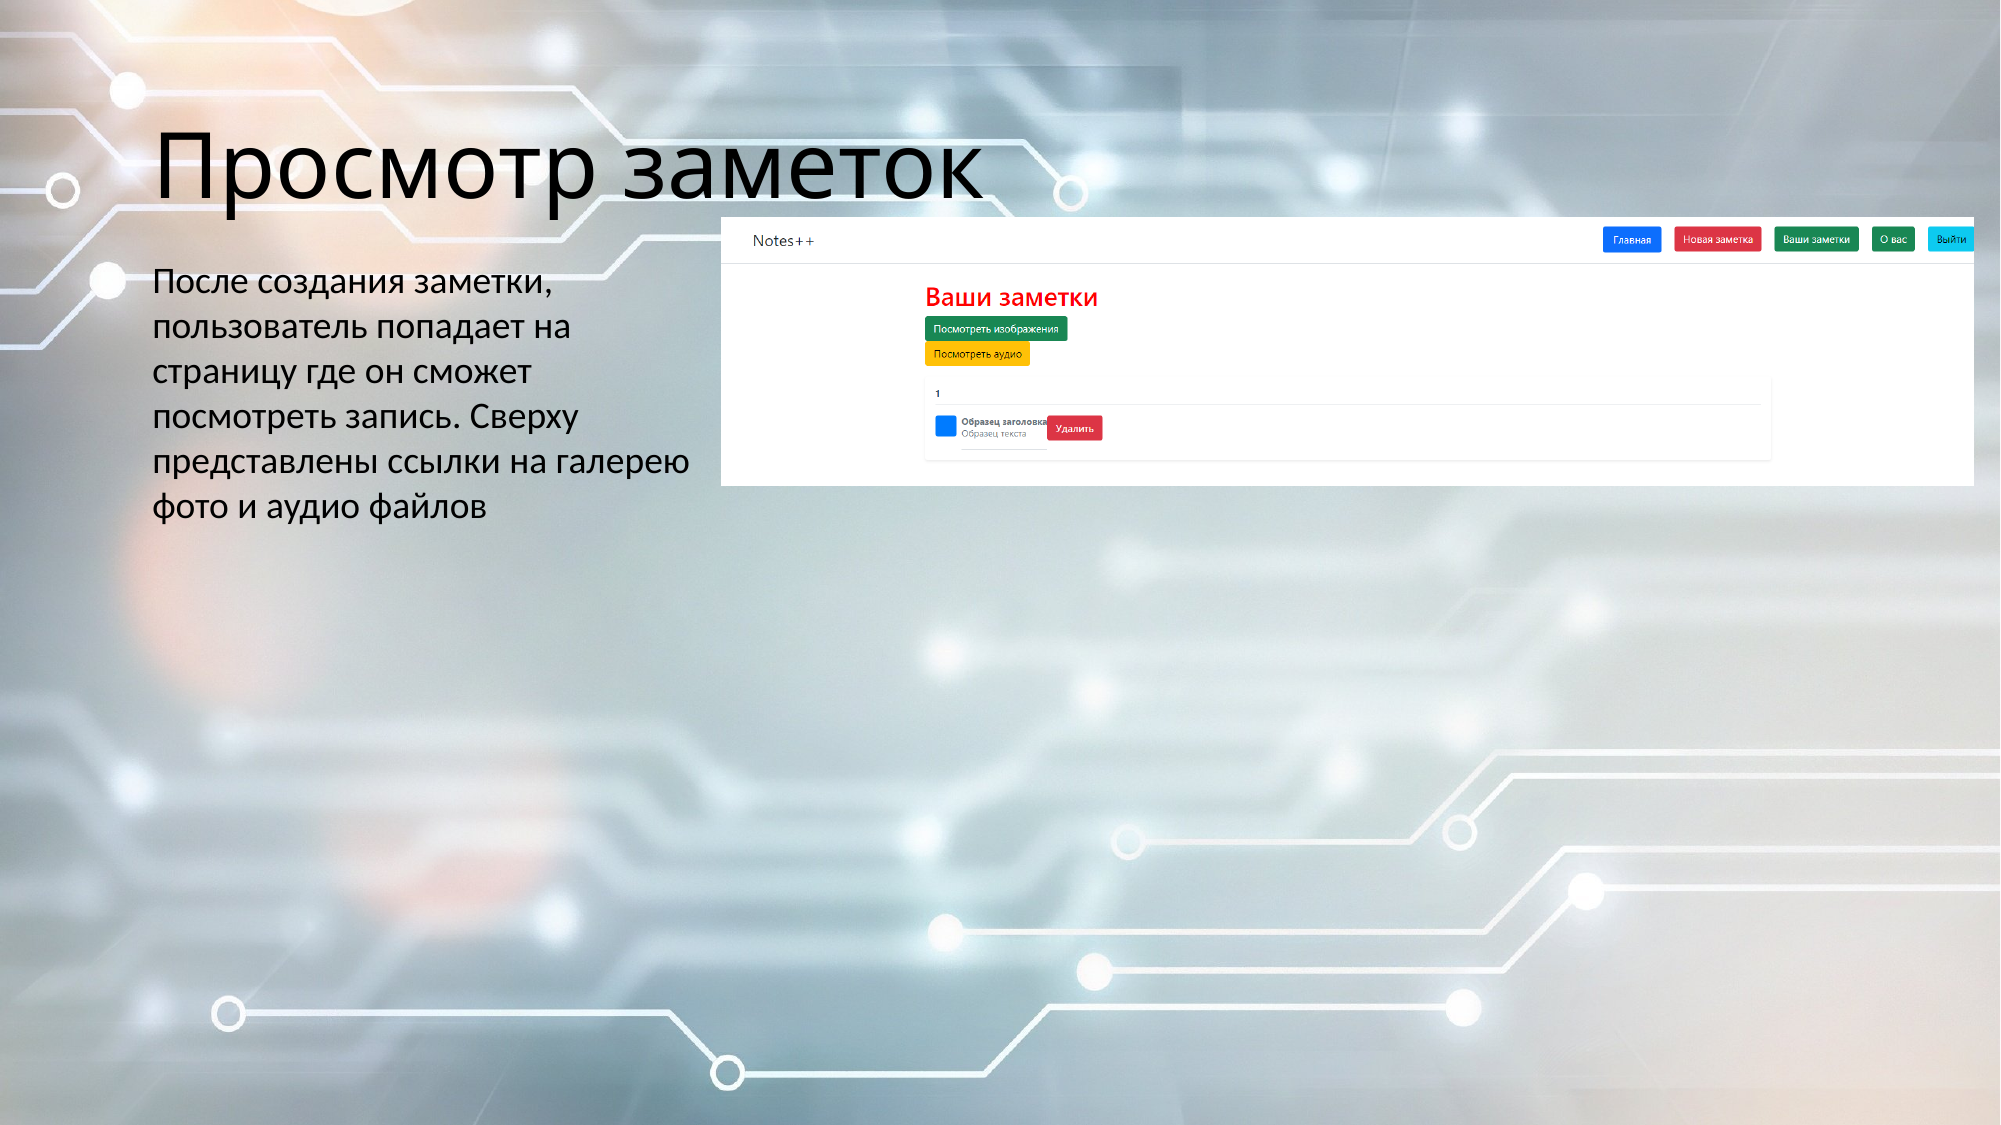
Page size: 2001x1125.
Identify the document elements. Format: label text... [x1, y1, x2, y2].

text_box После создания заметки, пользователь попадает на страницу где он сможет посмотреть запись. Сверху представлены ссылки на галерею фото и аудио файлов [137, 248, 721, 534]
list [720, 217, 1974, 486]
title Просмотр заметок [137, 59, 1863, 248]
picture [0, 0, 2001, 1125]
